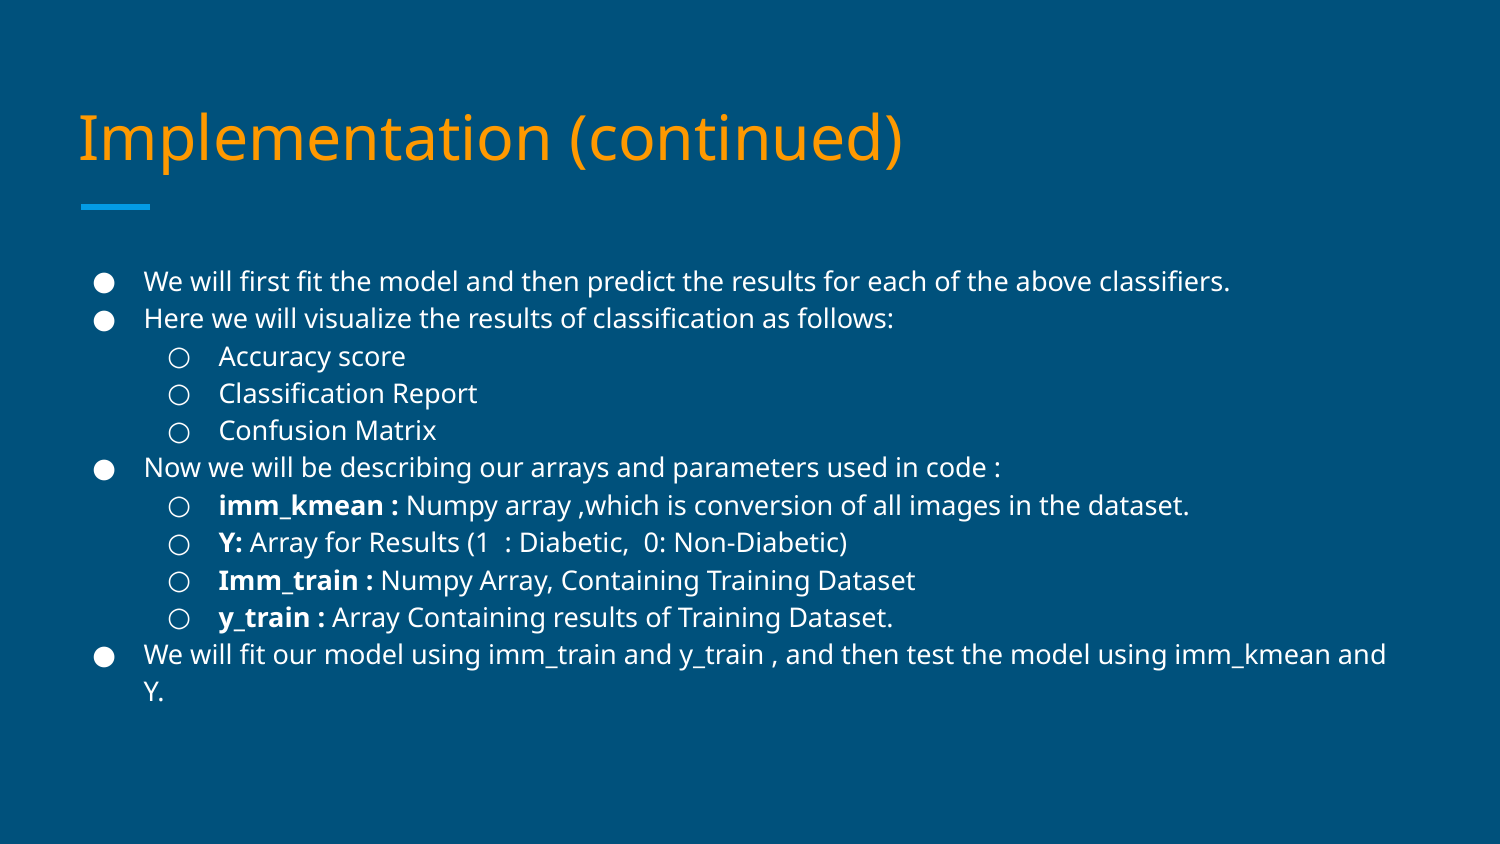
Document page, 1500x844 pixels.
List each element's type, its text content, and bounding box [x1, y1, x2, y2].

title Implementation (continued) [63, 75, 1437, 188]
list We will first fit the model and then predict the results for each of the above classifiers. Here we will visualize the results of classification as follows: Accuracy score Classification Report Confusion Matrix Now we will be describing our arrays and parameters used in code : imm_kmean : Numpy array ,which is conversion of all images in the dataset. Y: Array for Results (1 : Diabetic, 0: Non-Diabetic) Imm_train : Numpy Array, Containing Training Dataset y_train : Array Containing results of Training Dataset. We will fit our model using imm_train and y_train , and then test the model using imm_kmean and Y. [53, 244, 1427, 750]
